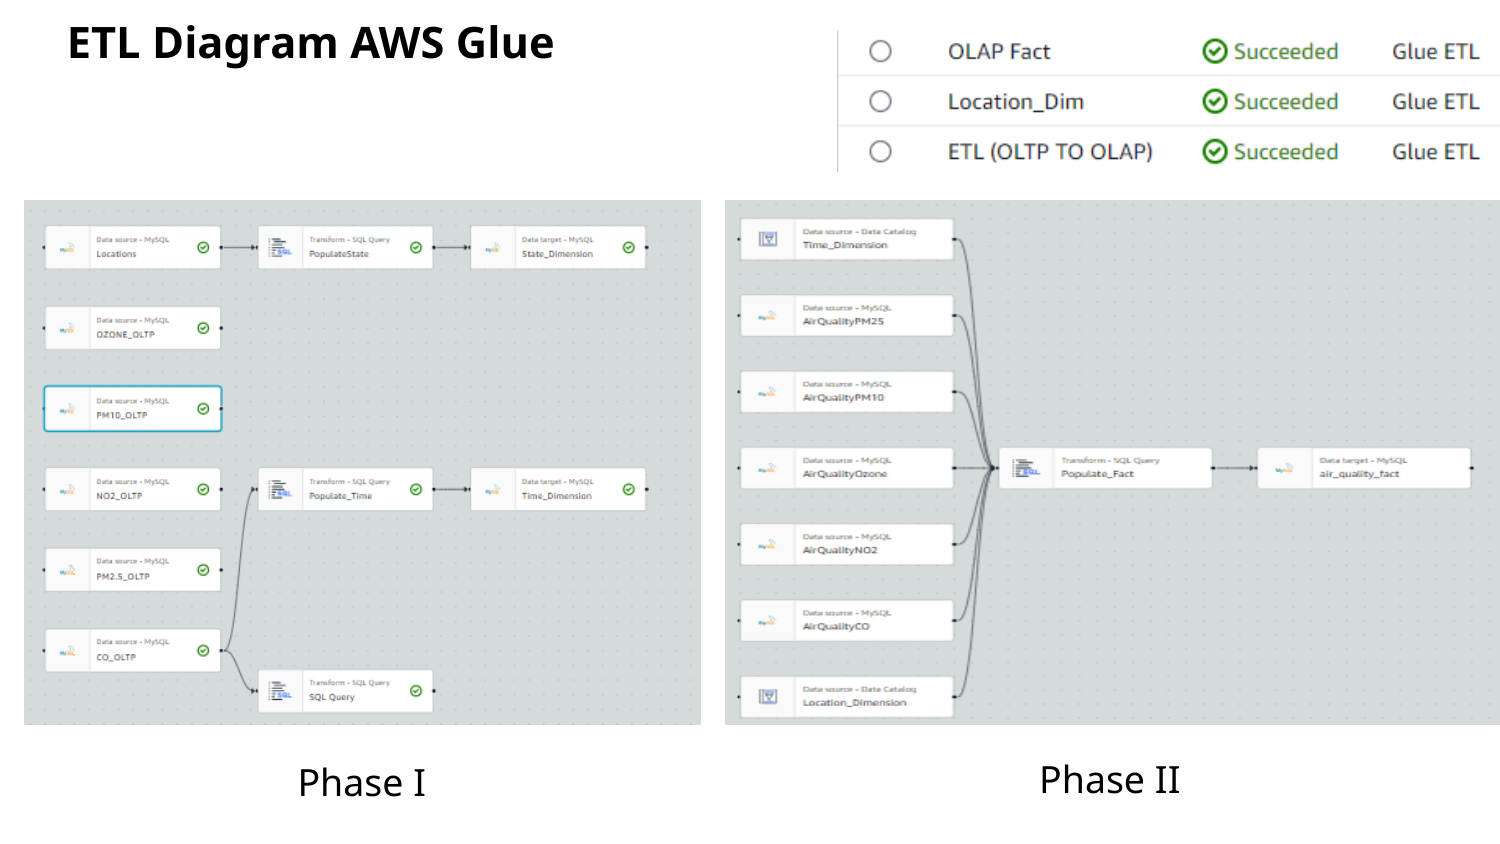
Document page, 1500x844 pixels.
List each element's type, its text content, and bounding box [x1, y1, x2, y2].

title ETL Diagram AWS Glue [51, 0, 572, 94]
picture [815, 14, 1500, 173]
text_box Phase I [29, 743, 705, 844]
picture [24, 199, 701, 725]
picture [725, 199, 1500, 725]
text_box Phase II [730, 741, 1489, 830]
